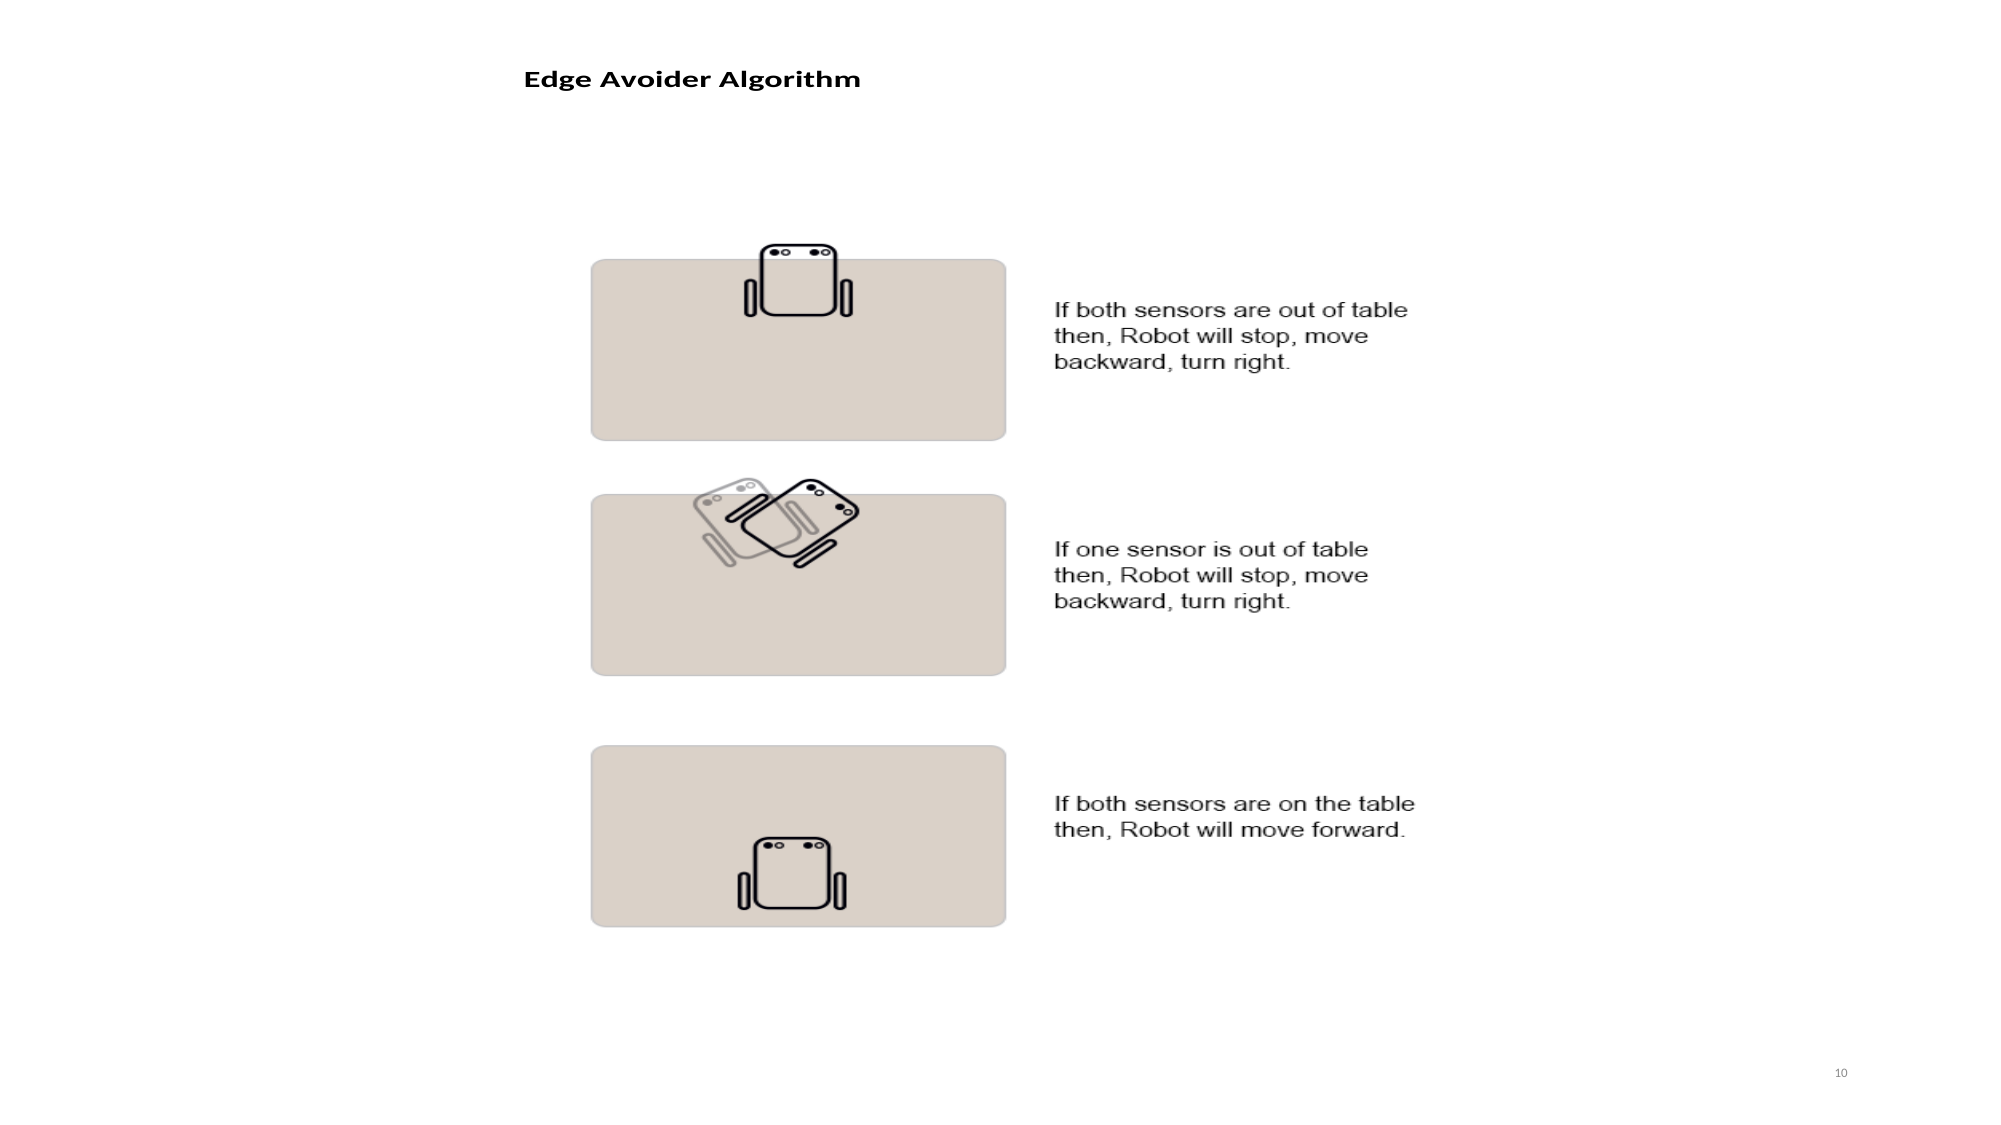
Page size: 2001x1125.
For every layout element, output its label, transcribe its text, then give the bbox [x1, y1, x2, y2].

slide_number 10 [1412, 1042, 1863, 1103]
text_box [523, 65, 1490, 1060]
